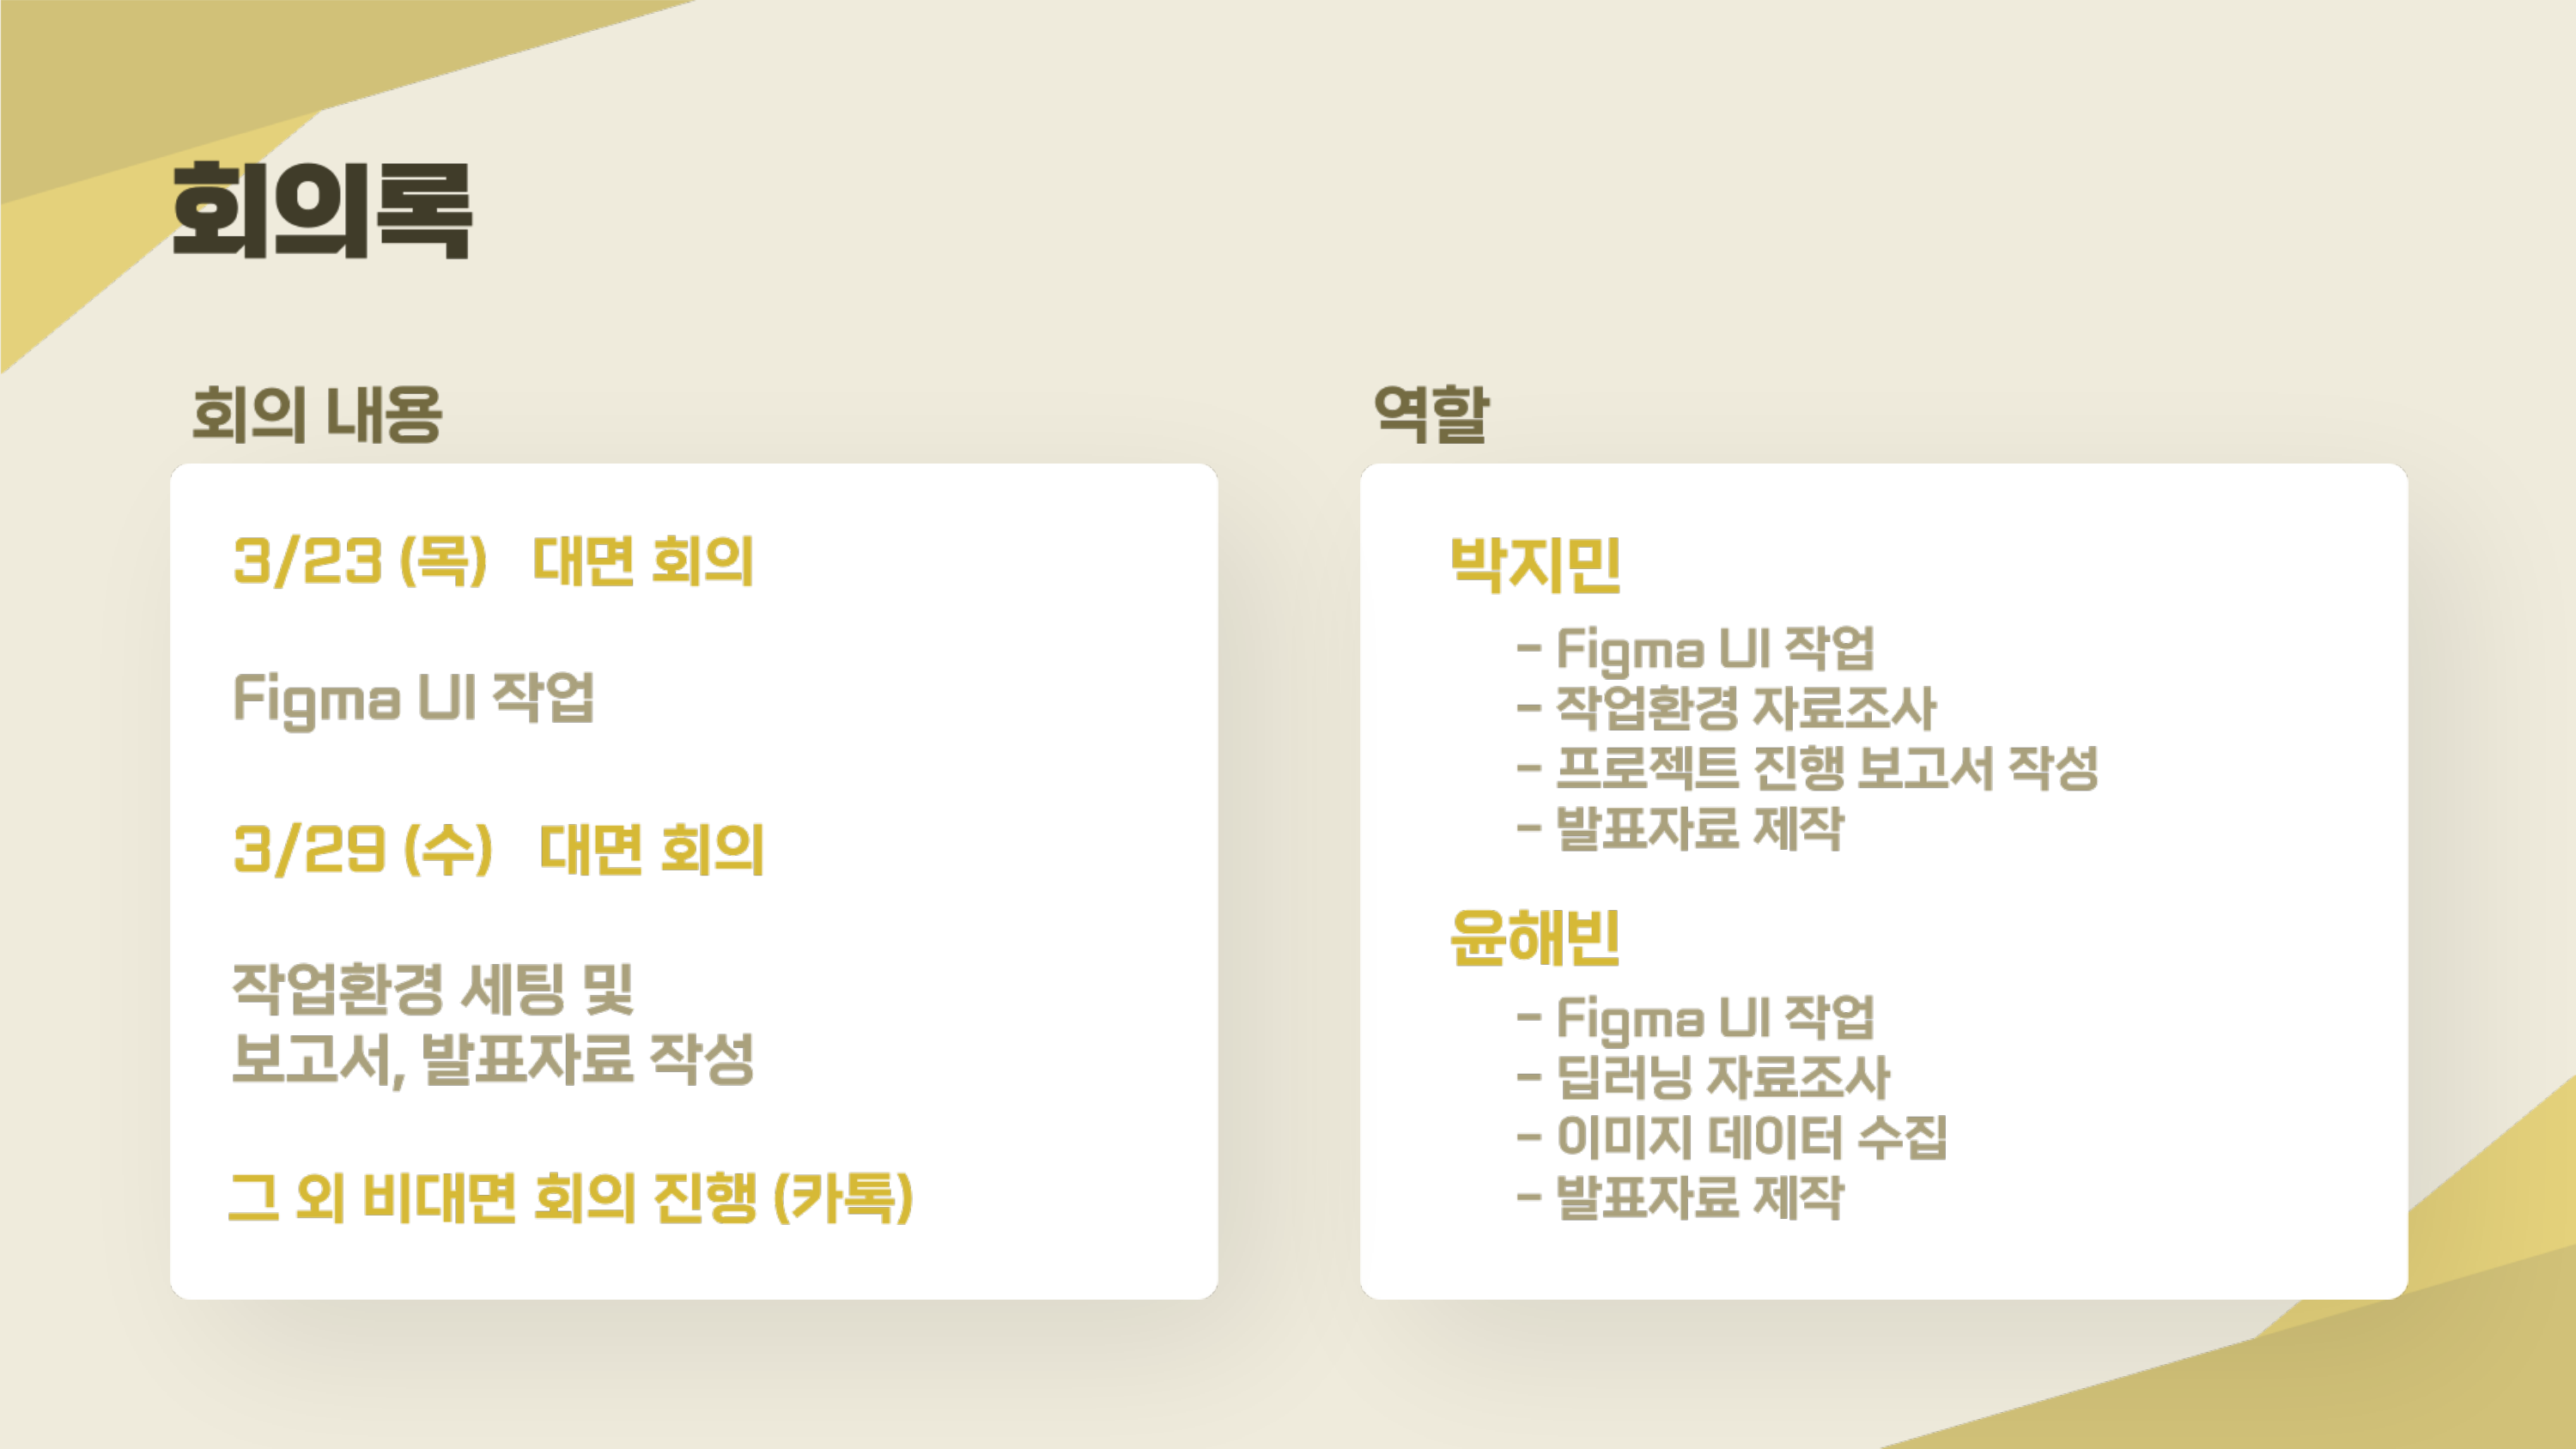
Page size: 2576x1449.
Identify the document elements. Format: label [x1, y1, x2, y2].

picture [1366, 888, 1970, 1243]
text_box [169, 464, 1218, 1300]
picture [0, 92, 2576, 1449]
text_box [0, 0, 696, 374]
text_box [1880, 1074, 2576, 1449]
picture [154, 123, 527, 309]
text_box [1359, 464, 2409, 1300]
picture [1441, 515, 2121, 874]
